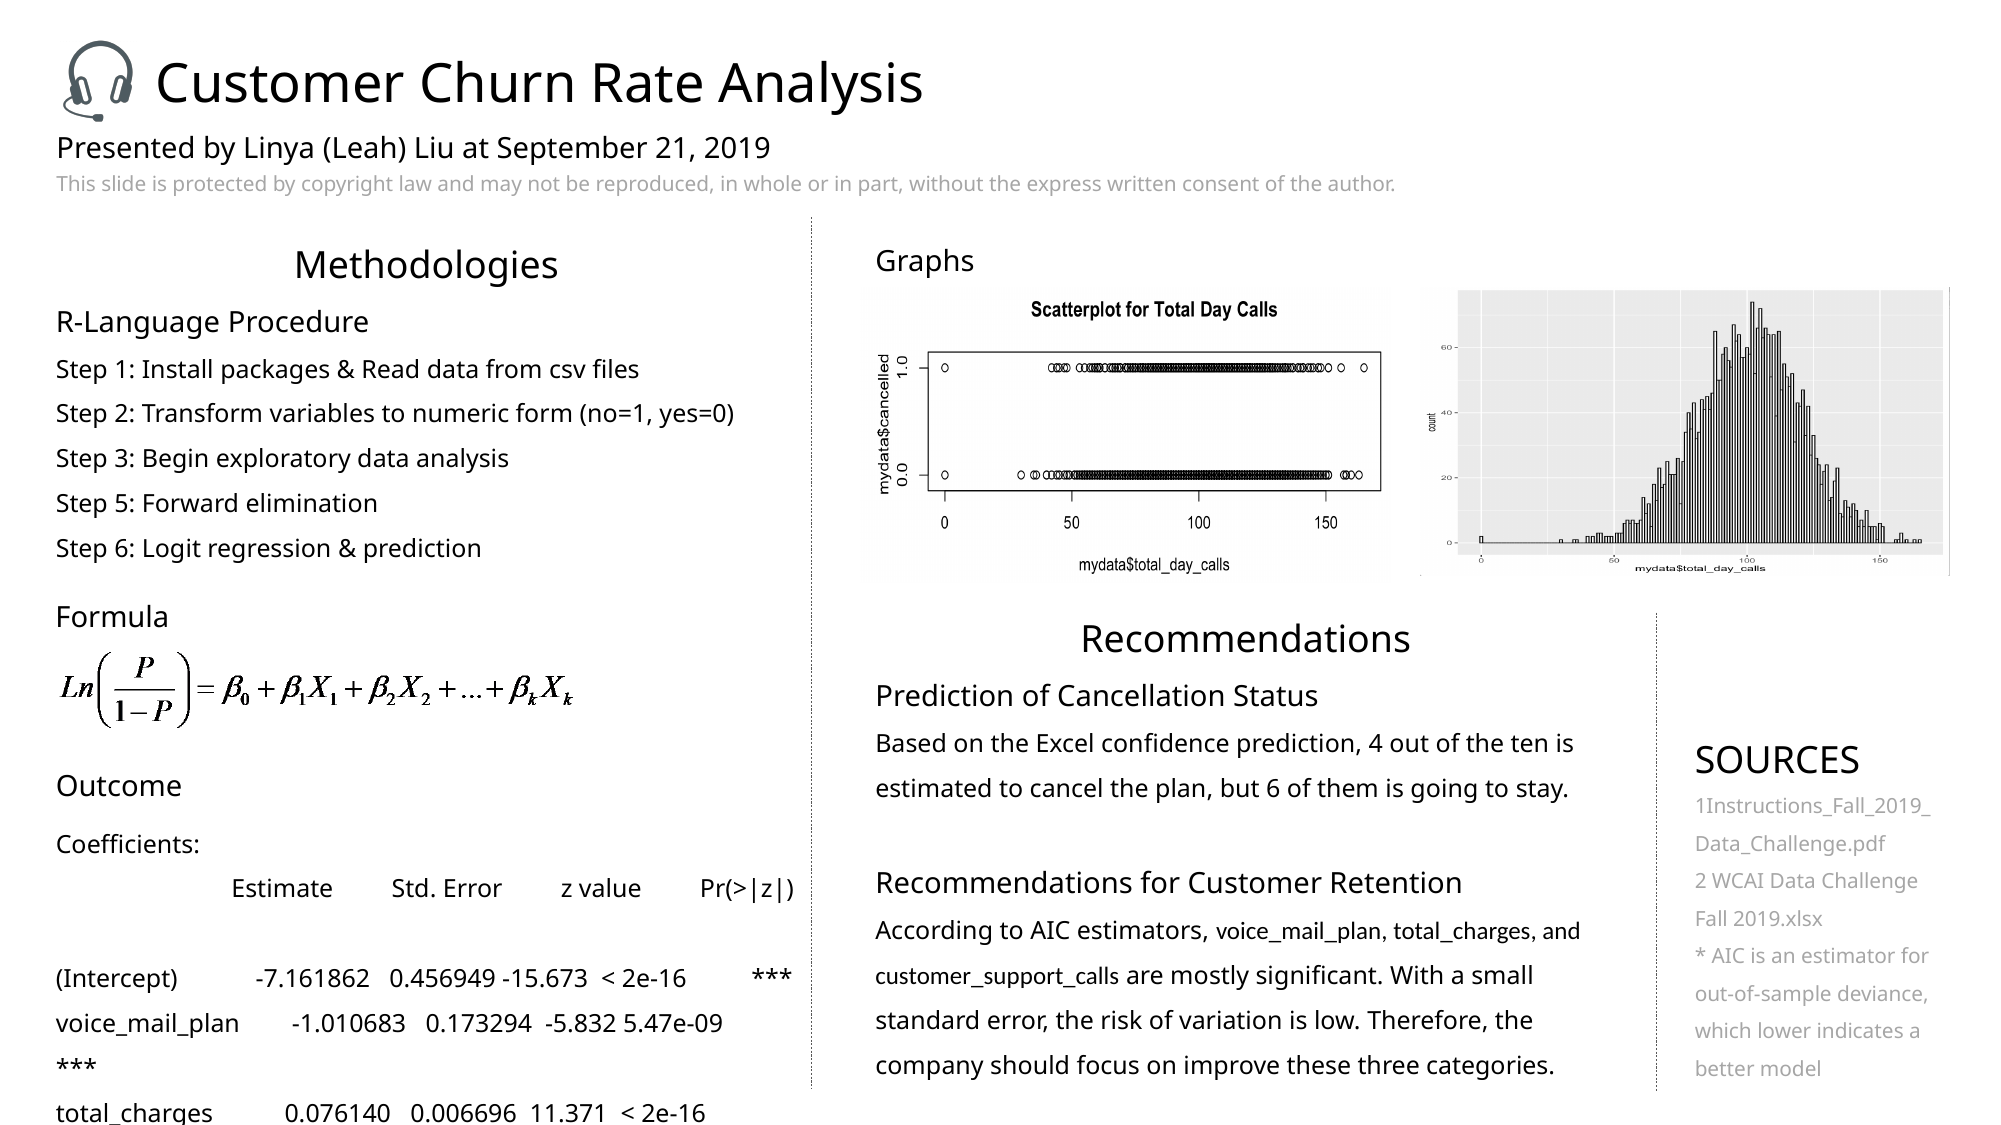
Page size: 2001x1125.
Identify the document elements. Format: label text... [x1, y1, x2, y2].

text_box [41, 742, 812, 1090]
text_box Presented by Linya (Leah) Liu at September 21, 2019 This slide is protected by copyright law and may not be reproduced, in whole or in part, without the express written consent of the author. [41, 122, 1422, 204]
text_box Recommendations Prediction of Cancellation Status Based on the Excel confidence prediction, 4 out of the ten is estimated to cancel the plan, but 6 of them is going to stay. Recommendations for Customer Retention According to AIC estimators, voice_mail_plan, total_charges, and customer_support_calls are mostly significant. With a small standard error, the risk of variation is low. Therefore, the company should focus on improve these three categories. [860, 585, 1632, 1087]
text_box Customer Churn Rate Analysis [142, 40, 1042, 121]
text_box Graphs [860, 217, 1057, 285]
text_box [40, 573, 578, 733]
picture [1420, 286, 1950, 576]
text_box SOURCES 1Instructions_Fall_2019_Data_Challenge.pdf 2 WCAI Data Challenge Fall 2019.xlsx * AIC is an estimator for out-of-sample deviance, which lower indicates a better model [1680, 705, 1950, 1088]
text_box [860, 287, 1391, 583]
text_box Methodologies R-Language Procedure Step 1: Install packages & Read data from csv files Step 2: Transform variables to numeric form (no=1, yes=0) Step 3: Begin exploratory data analysis Step 5: Forward elimination Step 6: Logit regression & prediction [41, 210, 812, 570]
picture [58, 39, 142, 123]
